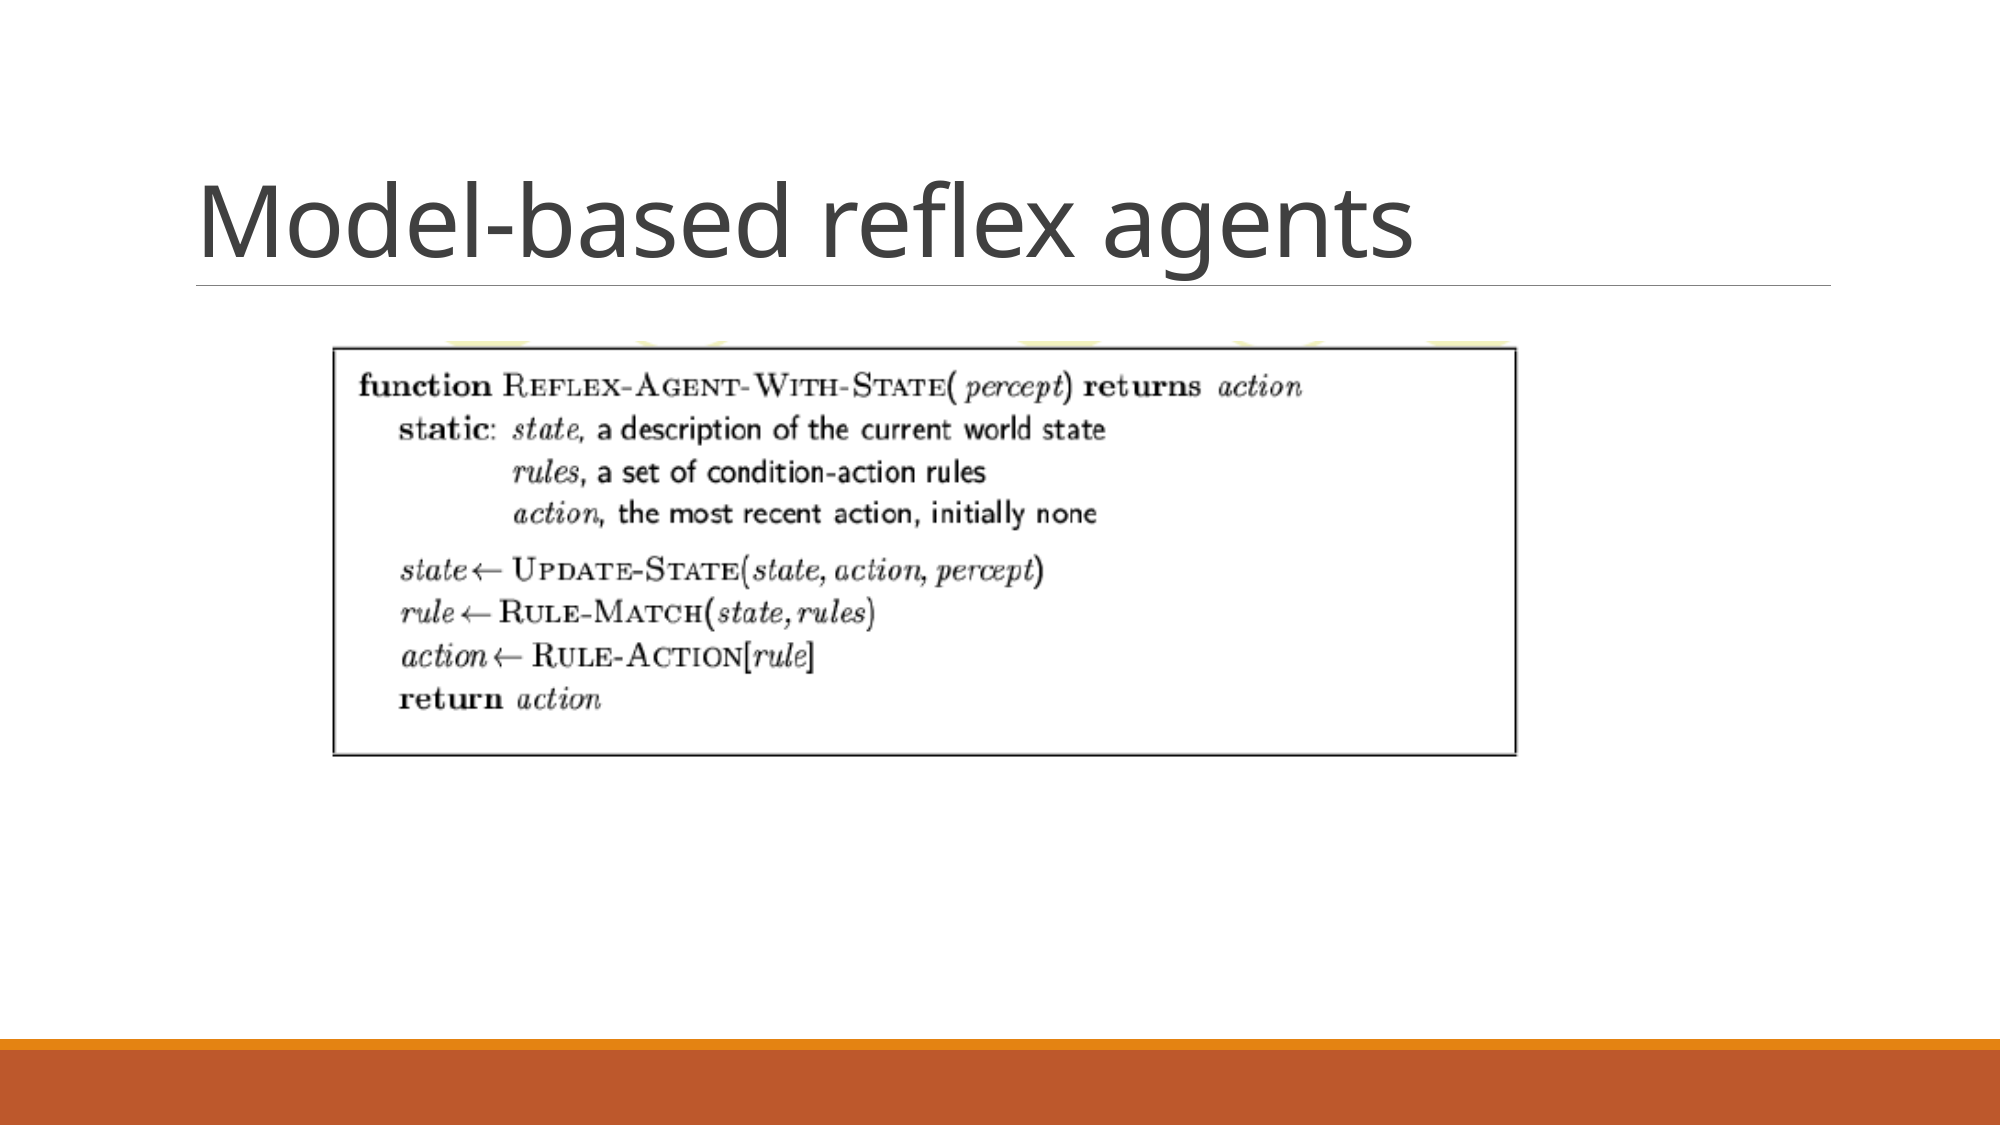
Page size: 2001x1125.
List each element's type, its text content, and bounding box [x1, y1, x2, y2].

picture [322, 341, 1526, 768]
title Model-based reflex agents [180, 47, 1830, 285]
